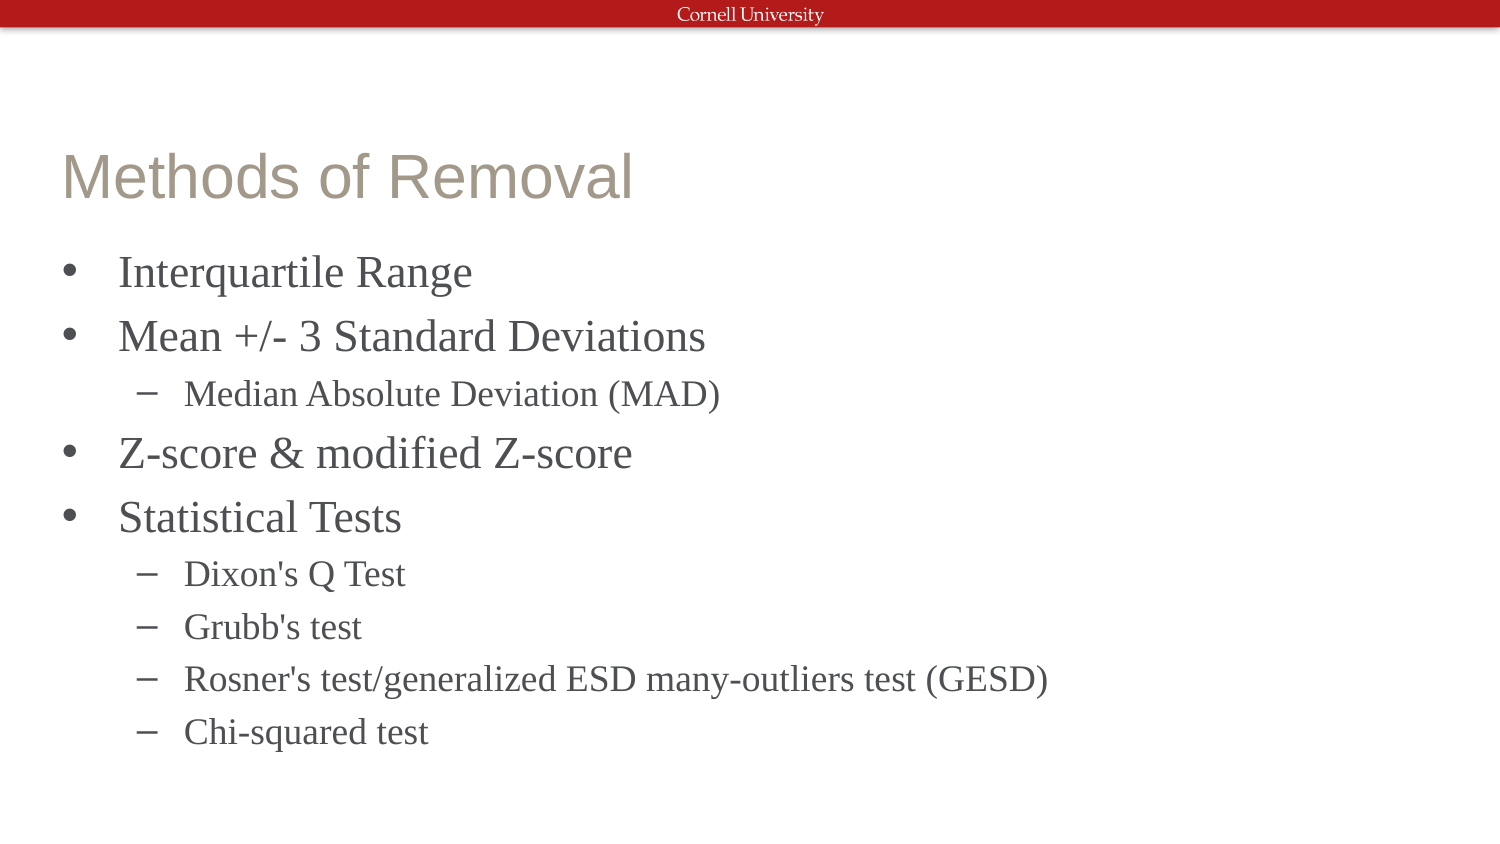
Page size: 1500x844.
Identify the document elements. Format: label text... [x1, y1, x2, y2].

picture [673, 0, 825, 43]
list Interquartile Range Mean +/- 3 Standard Deviations Median Absolute Deviation (MAD) Z-score & modified Z-score Statistical Tests Dixon's Q Test Grubb's test Rosner's test/generalized ESD many-outliers test (GESD) Chi-squared test [46, 234, 1471, 708]
title Methods of Removal [46, 131, 1471, 216]
